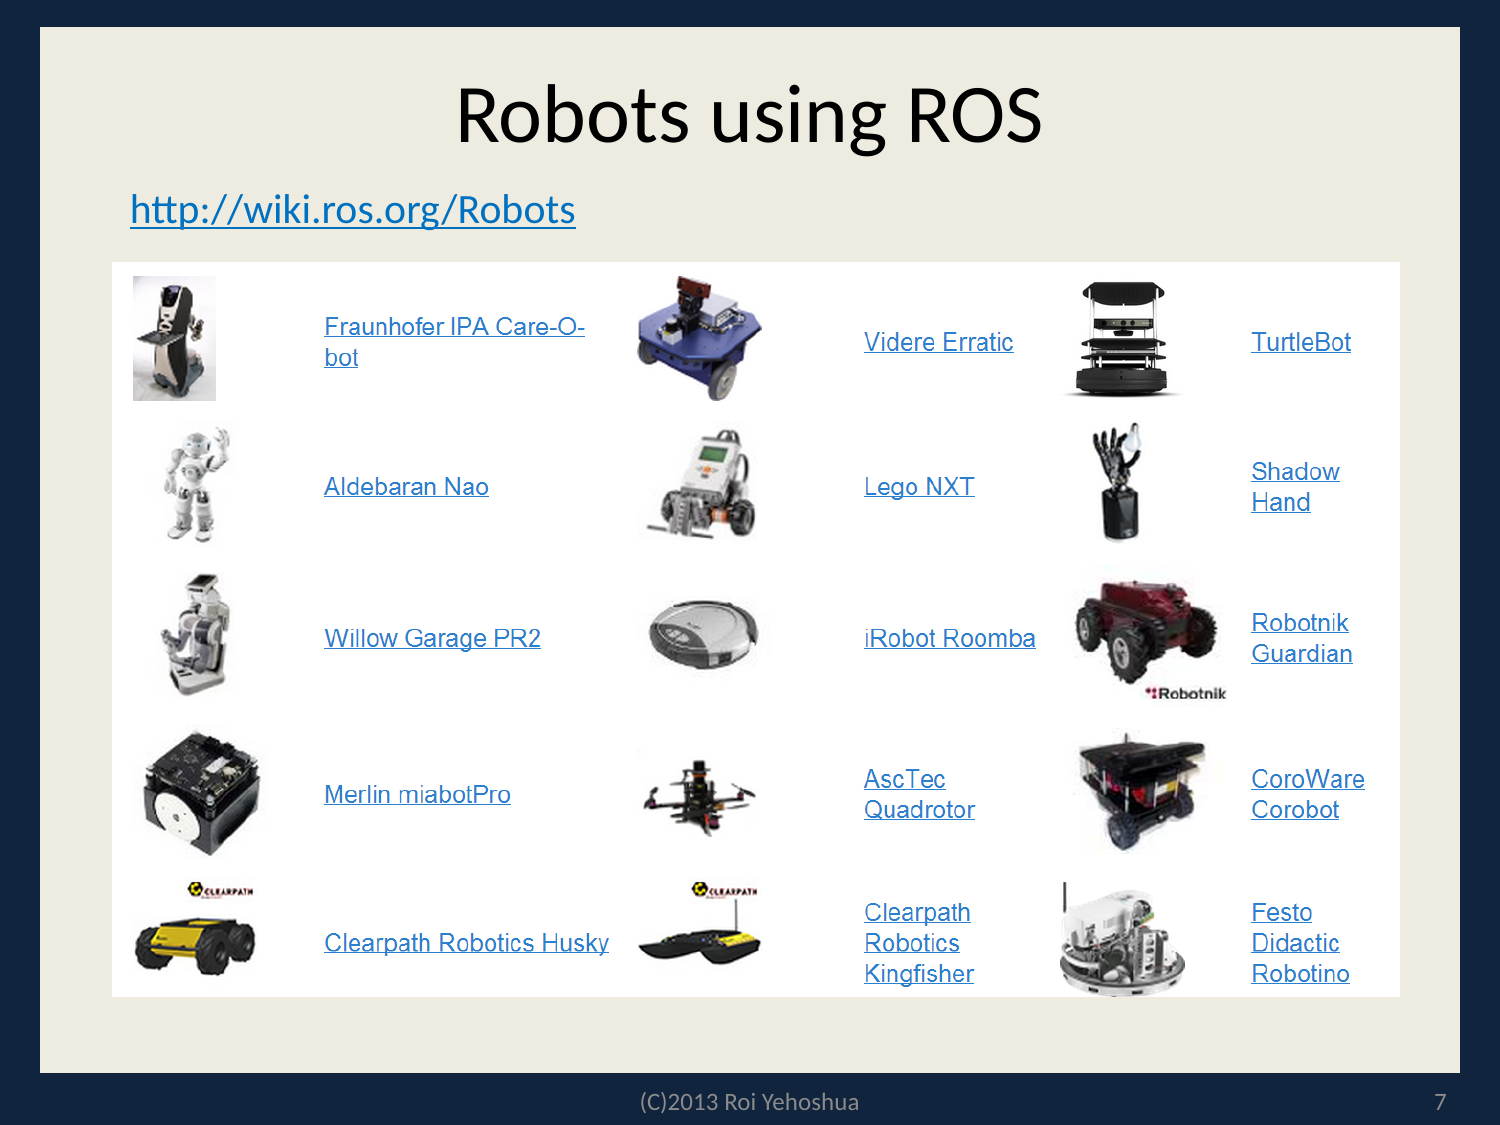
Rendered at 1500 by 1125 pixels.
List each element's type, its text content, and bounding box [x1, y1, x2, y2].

title Robots using ROS [37, 31, 1463, 188]
footer (C)2013 Roi Yehoshua [512, 1074, 988, 1125]
picture [112, 262, 1401, 997]
text_box http://wiki.ros.org/Robots [114, 174, 591, 240]
slide_number 7 [1111, 1074, 1462, 1125]
